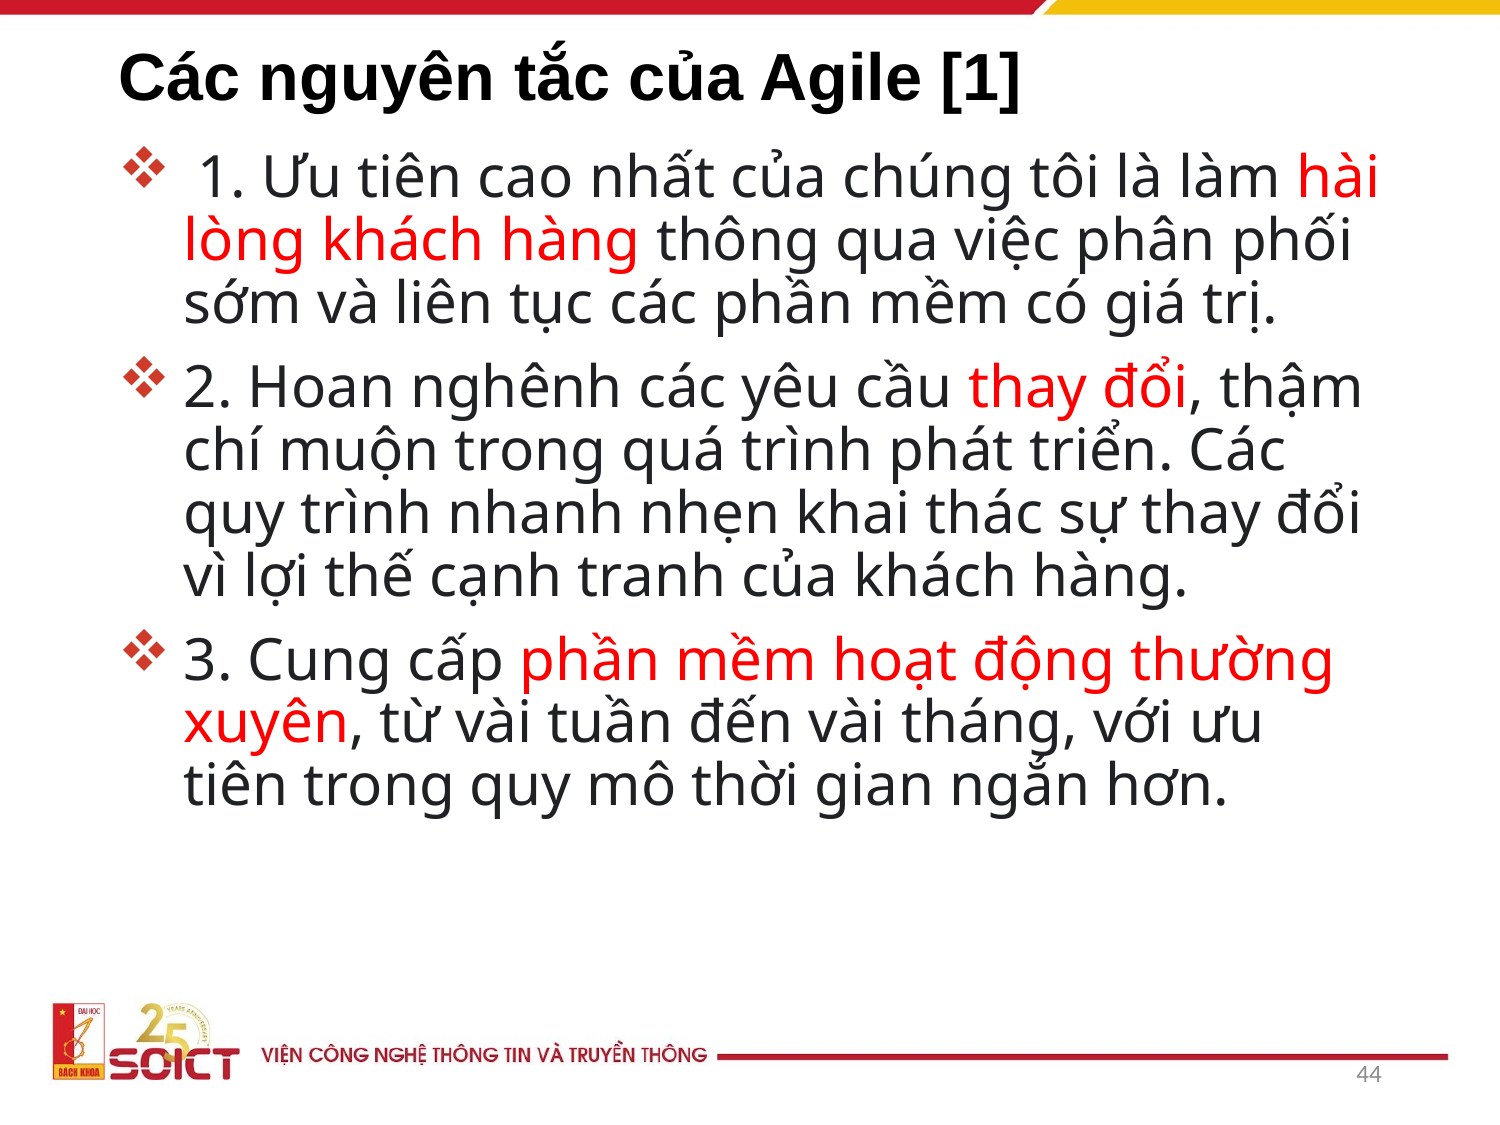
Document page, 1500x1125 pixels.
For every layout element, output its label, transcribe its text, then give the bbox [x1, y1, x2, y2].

list 1. Ưu tiên cao nhất của chúng tôi là làm hài lòng khách hàng thông qua việc phân phối sớm và liên tục các phần mềm có giá trị. 2. Hoan nghênh các yêu cầu thay đổi, thậm chí muộn trong quá trình phát triển. Các quy trình nhanh nhẹn khai thác sự thay đổi vì lợi thế cạnh tranh của khách hàng. 3. Cung cấp phần mềm hoạt động thường xuyên, từ vài tuần đến vài tháng, với ưu tiên trong quy mô thời gian ngắn hơn. [103, 139, 1397, 989]
slide_number 44 [1059, 1042, 1397, 1103]
picture [0, 0, 1500, 1125]
title Các nguyên tắc của Agile [1] [103, 18, 1397, 139]
